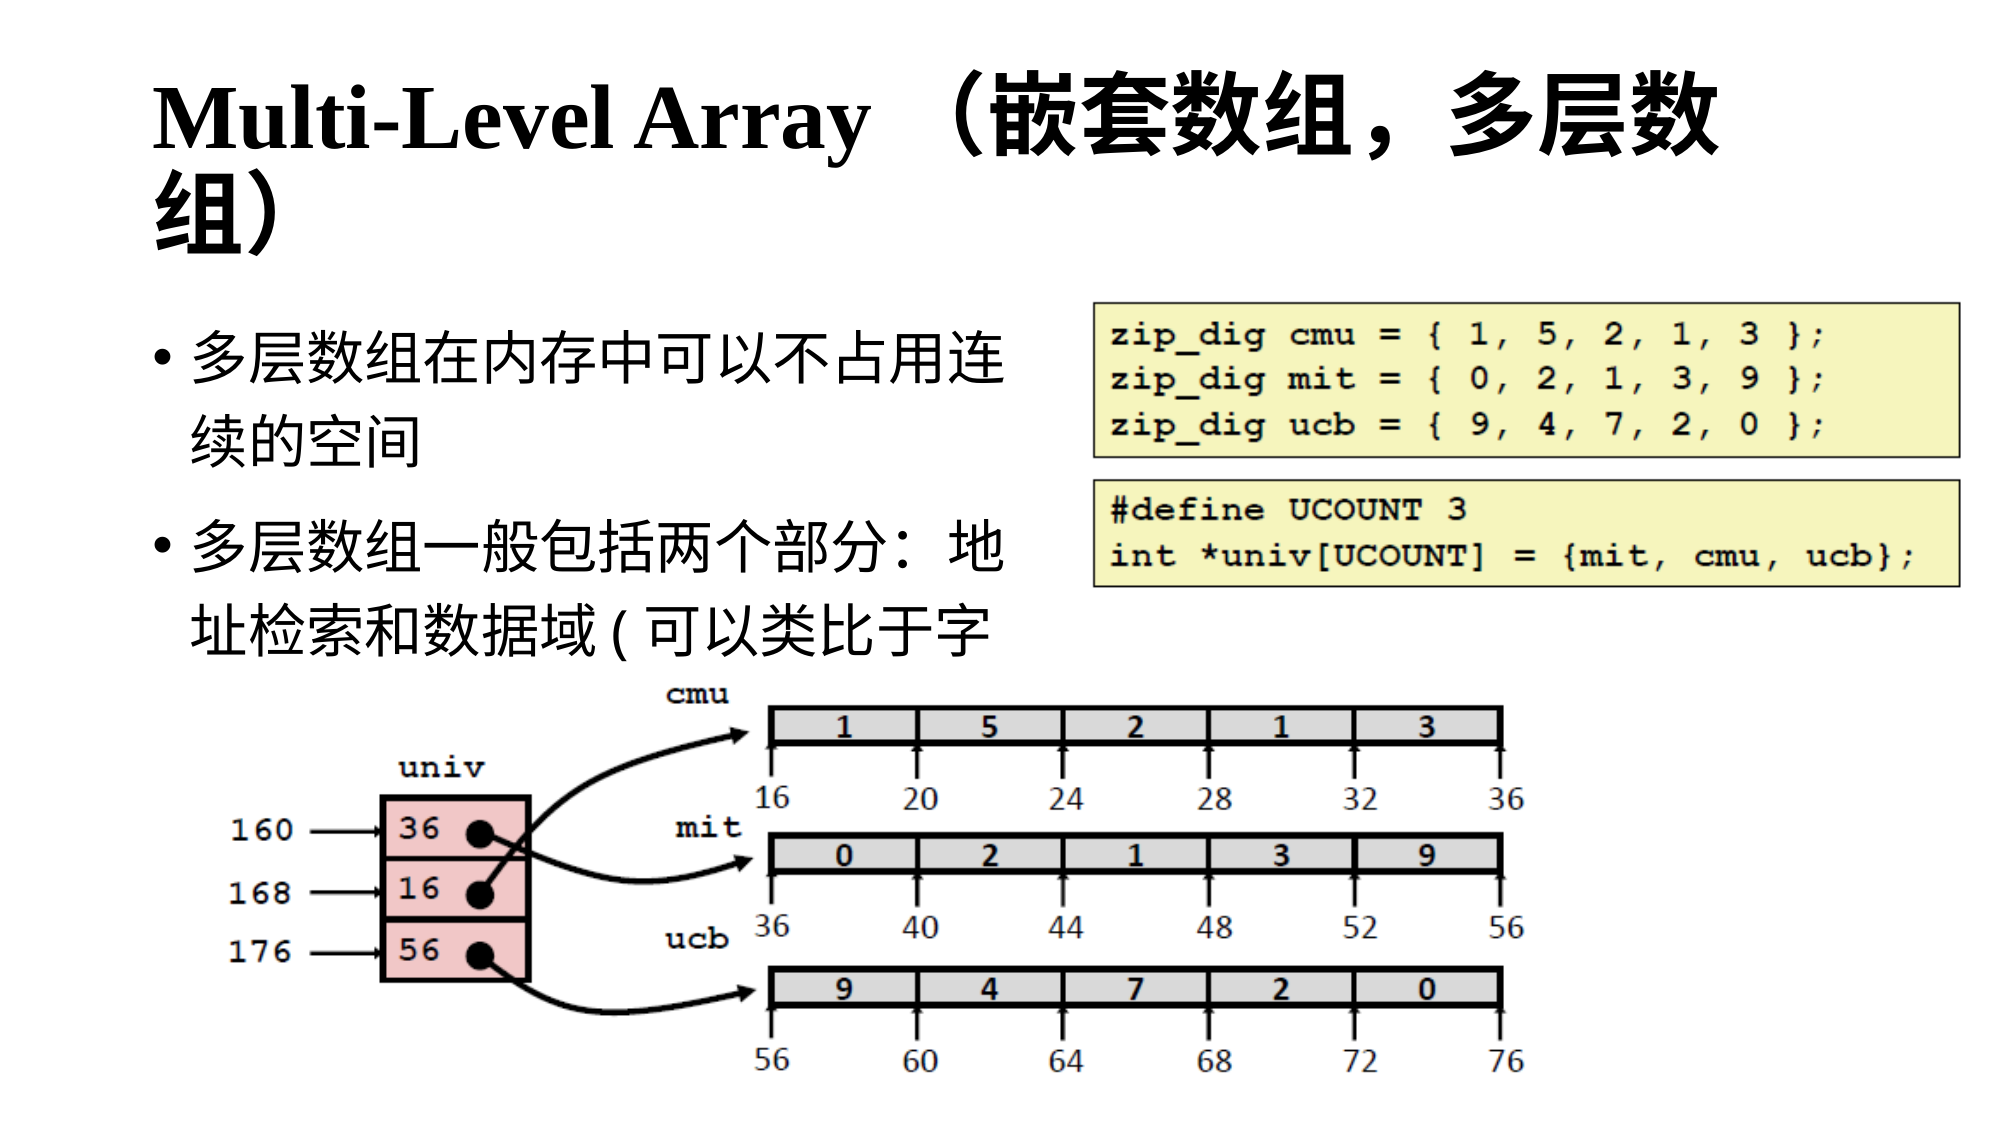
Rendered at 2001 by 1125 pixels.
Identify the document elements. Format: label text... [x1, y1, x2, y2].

list 多层数组在内存中可以不占用连续的空间 多层数组一般包括两个部分：地址检索和数据域(可以类比于字典) [137, 299, 1069, 1014]
picture [1090, 299, 1968, 593]
picture [178, 673, 1557, 1086]
title Multi-Level Array（嵌套数组，多层数组） [137, 59, 1863, 278]
